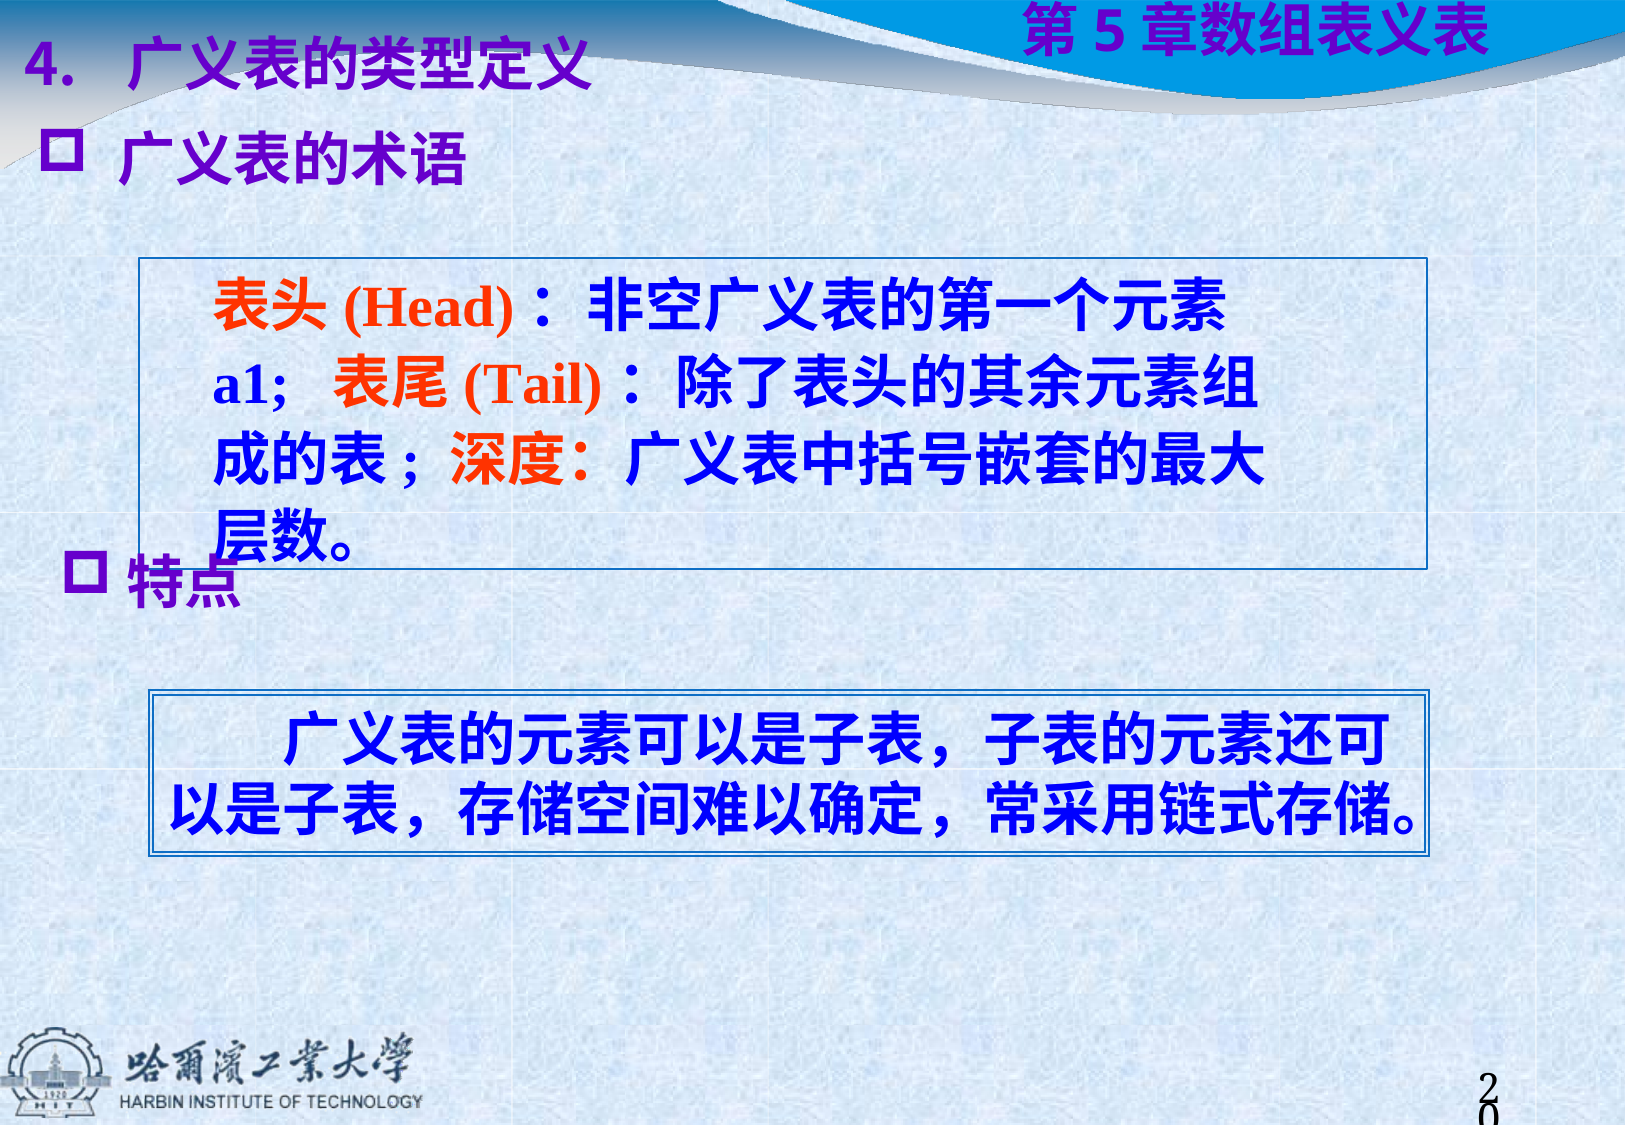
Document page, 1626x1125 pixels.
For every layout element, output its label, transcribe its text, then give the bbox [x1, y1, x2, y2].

text_box 表头(Head)：非空广义表的第一个元素a1; 表尾(Tail)：除了表头的其余元素组成的表; 深度：广义表中括号嵌套的最大层数。 [139, 257, 1427, 543]
text_box 广义表的类型定义 广义表的术语 [22, 0, 597, 193]
text_box 特点 广义表的元素可以是子表，子表的元素还可 以是子表，存储空间难以确定，常采用链式存储。 [57, 543, 1456, 843]
slide_number 10 [1462, 1072, 1524, 1125]
picture [0, 0, 1625, 1125]
title 第5章 数组表义表 [1018, 0, 1492, 181]
